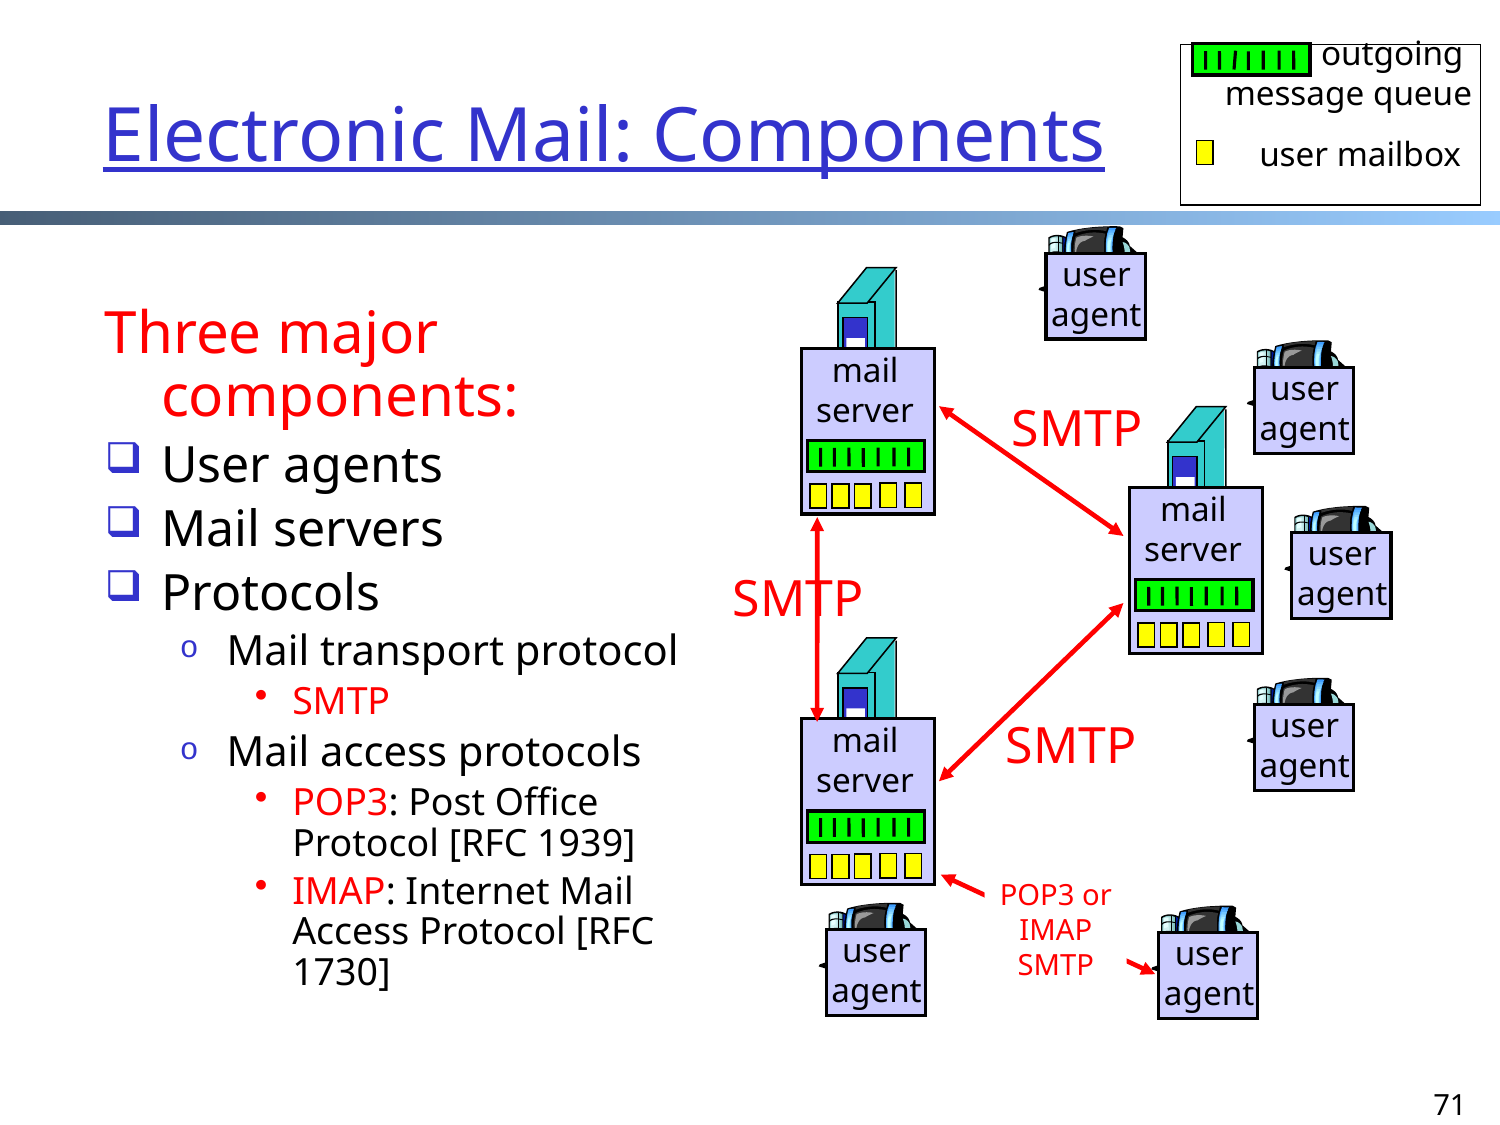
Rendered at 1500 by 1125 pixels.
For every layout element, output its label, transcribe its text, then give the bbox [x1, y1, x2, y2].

title Electronic Mail: Components [87, 37, 794, 225]
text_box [984, 859, 1127, 990]
slide_number 71 [1406, 1078, 1482, 1125]
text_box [713, 389, 794, 782]
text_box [799, 24, 1481, 1021]
list Three major components: User agents Mail servers Protocols Mail transport protocol SMTP Mail access protocols POP3: Post Office Protocol [RFC 1939] IMAP: Internet Mail Access Protocol [RFC 1730] [89, 296, 736, 1055]
